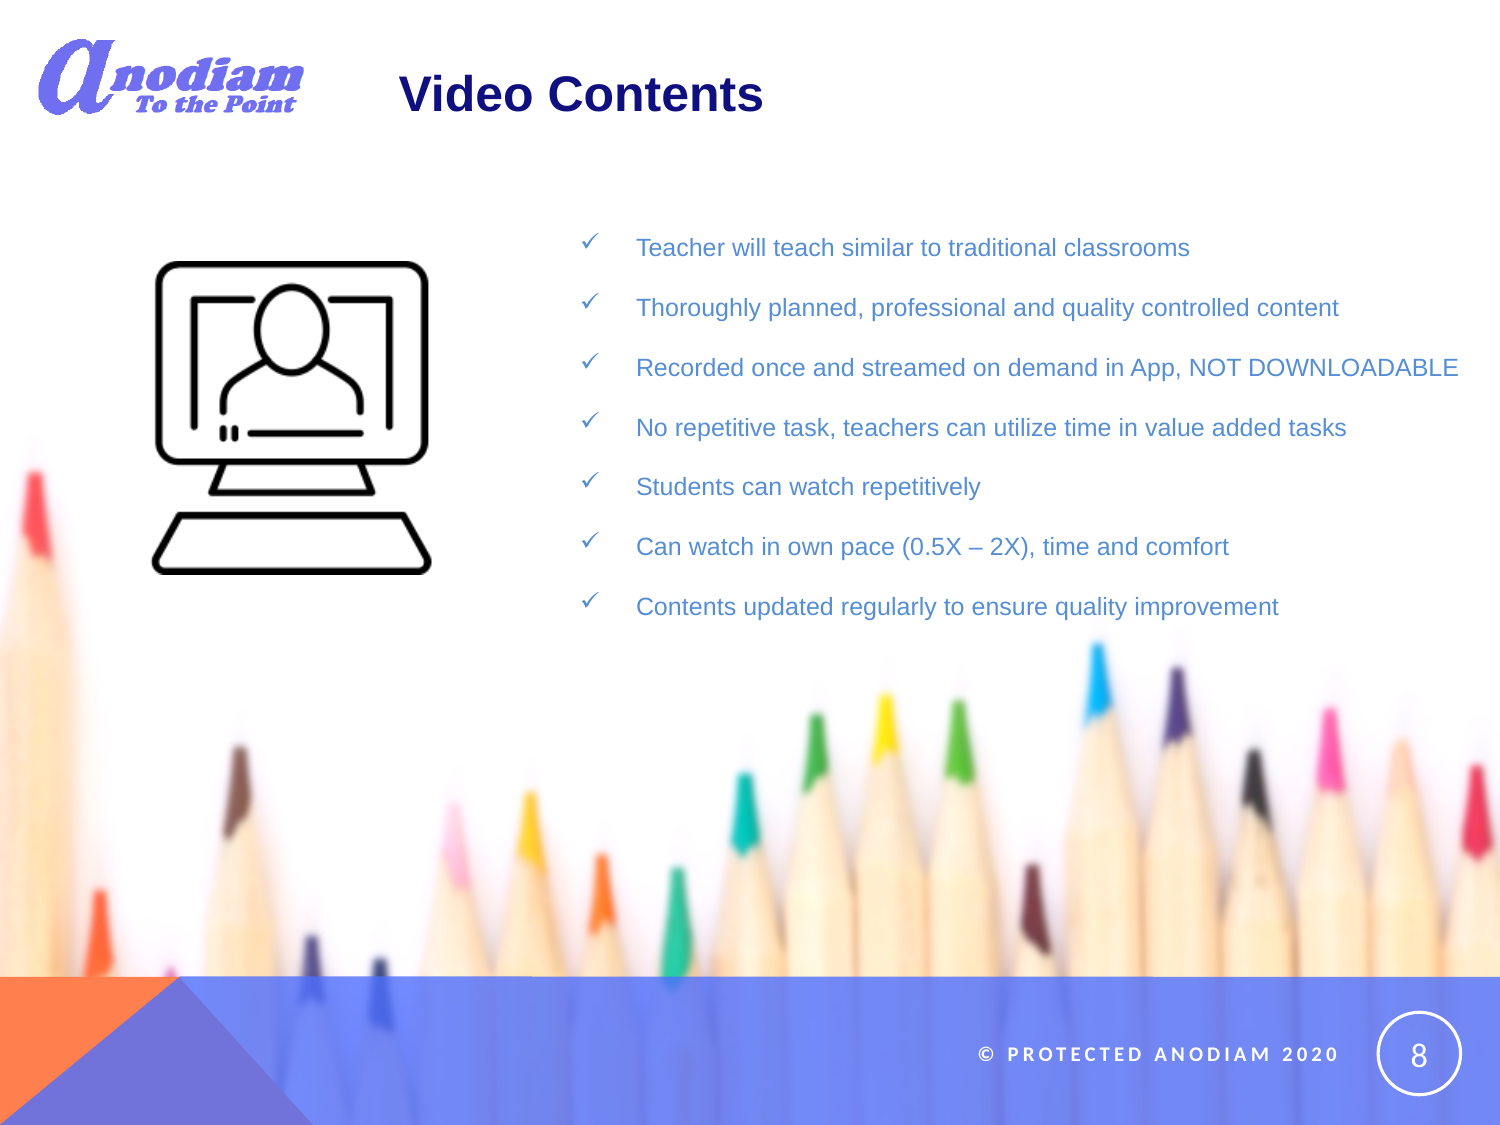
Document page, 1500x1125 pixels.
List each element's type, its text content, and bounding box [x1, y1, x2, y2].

picture [0, 261, 1500, 1125]
picture [29, 30, 314, 123]
text_box Teacher will teach similar to traditional classrooms Thoroughly planned, professional and quality controlled content Recorded once and streamed on demand in App, NOT DOWNLOADABLE No repetitive task, teachers can utilize time in value added tasks Students can watch repetitively Can watch in own pace (0.5X – 2X), time and comfort Contents updated regularly to ensure quality improvement [490, 194, 1483, 383]
text_box Video Contents [383, 54, 1447, 130]
